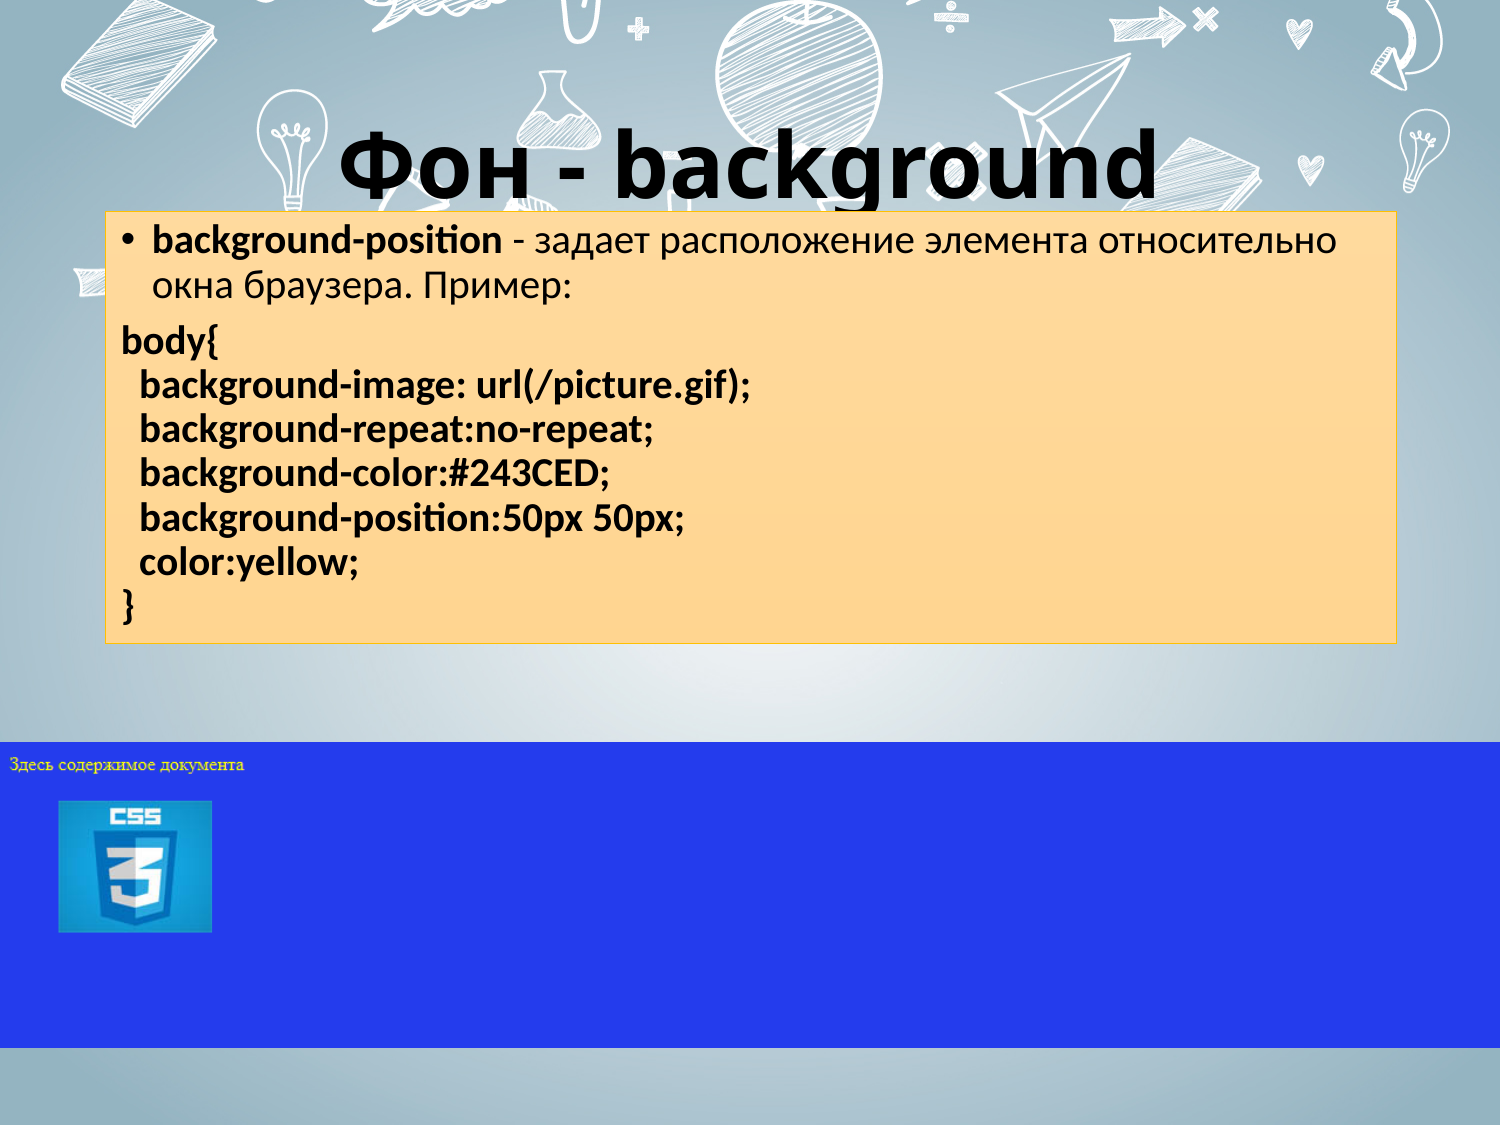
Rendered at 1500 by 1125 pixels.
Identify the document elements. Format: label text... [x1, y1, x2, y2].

title Фон - background [103, 59, 1397, 278]
list background-position - задает расположение элемента относительно окна браузера. Пример: body{ background-image: url(/picture.gif); background-repeat:no-repeat; background-color:#243CED; background-position:50px 50px; color:yellow; } [105, 211, 1397, 644]
picture [0, 0, 1500, 1125]
